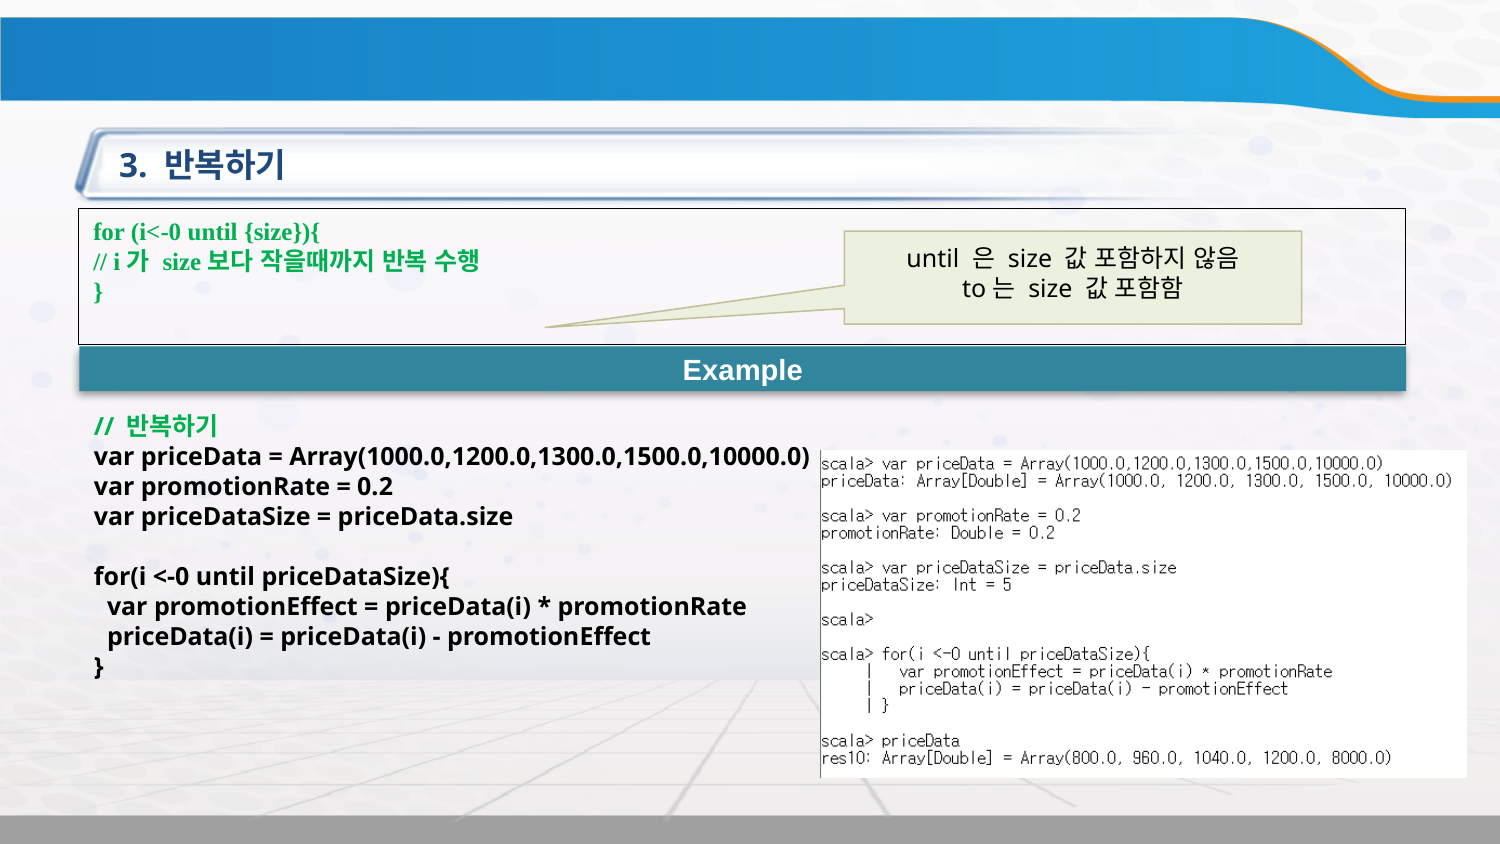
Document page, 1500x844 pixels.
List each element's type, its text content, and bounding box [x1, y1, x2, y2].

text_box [74, 126, 1289, 208]
text_box 1. Spark 기본문법 [29, 0, 1175, 103]
text_box // 반복하기 var priceData = Array(1000.0,1200.0,1300.0,1500.0,10000.0) var promotionRate = 0.2 var priceDataSize = priceData.size for(i <-0 until priceDataSize){ var promotionEffect = priceData(i) * promotionRate priceData(i) = priceData(i) - promotionEffect } [79, 403, 1407, 688]
text_box for (i<-0 until {size}){ // i가 size보다 작을때까지 반복 수행 } [78, 208, 1406, 344]
text_box Example [77, 344, 1408, 393]
text_box until 은 size 값 포함하지 않음 to는 size 값 포함함 [545, 231, 1302, 328]
picture [0, 0, 1500, 844]
